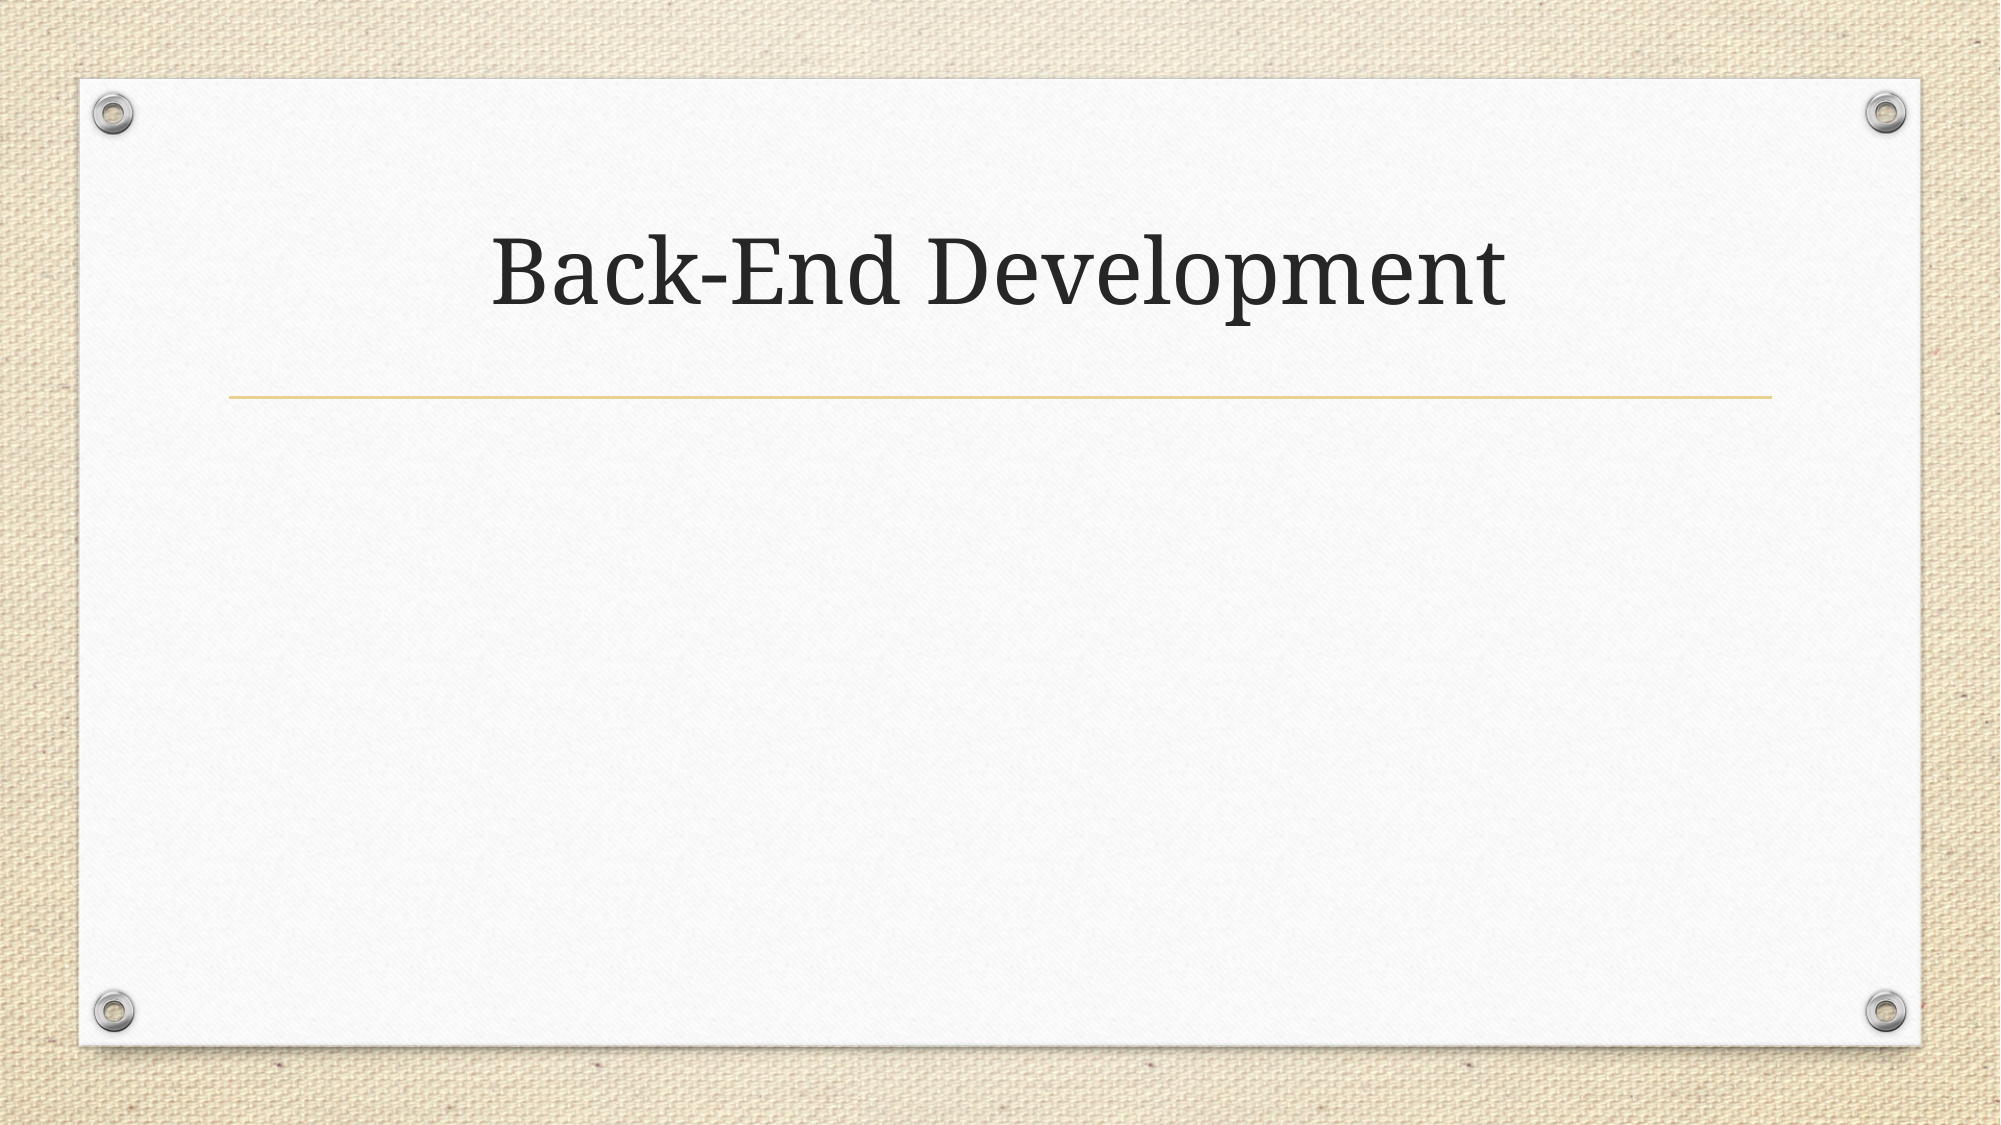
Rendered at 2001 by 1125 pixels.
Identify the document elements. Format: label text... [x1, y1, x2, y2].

picture [0, 0, 2001, 1125]
title Back-End Development [212, 161, 1788, 375]
